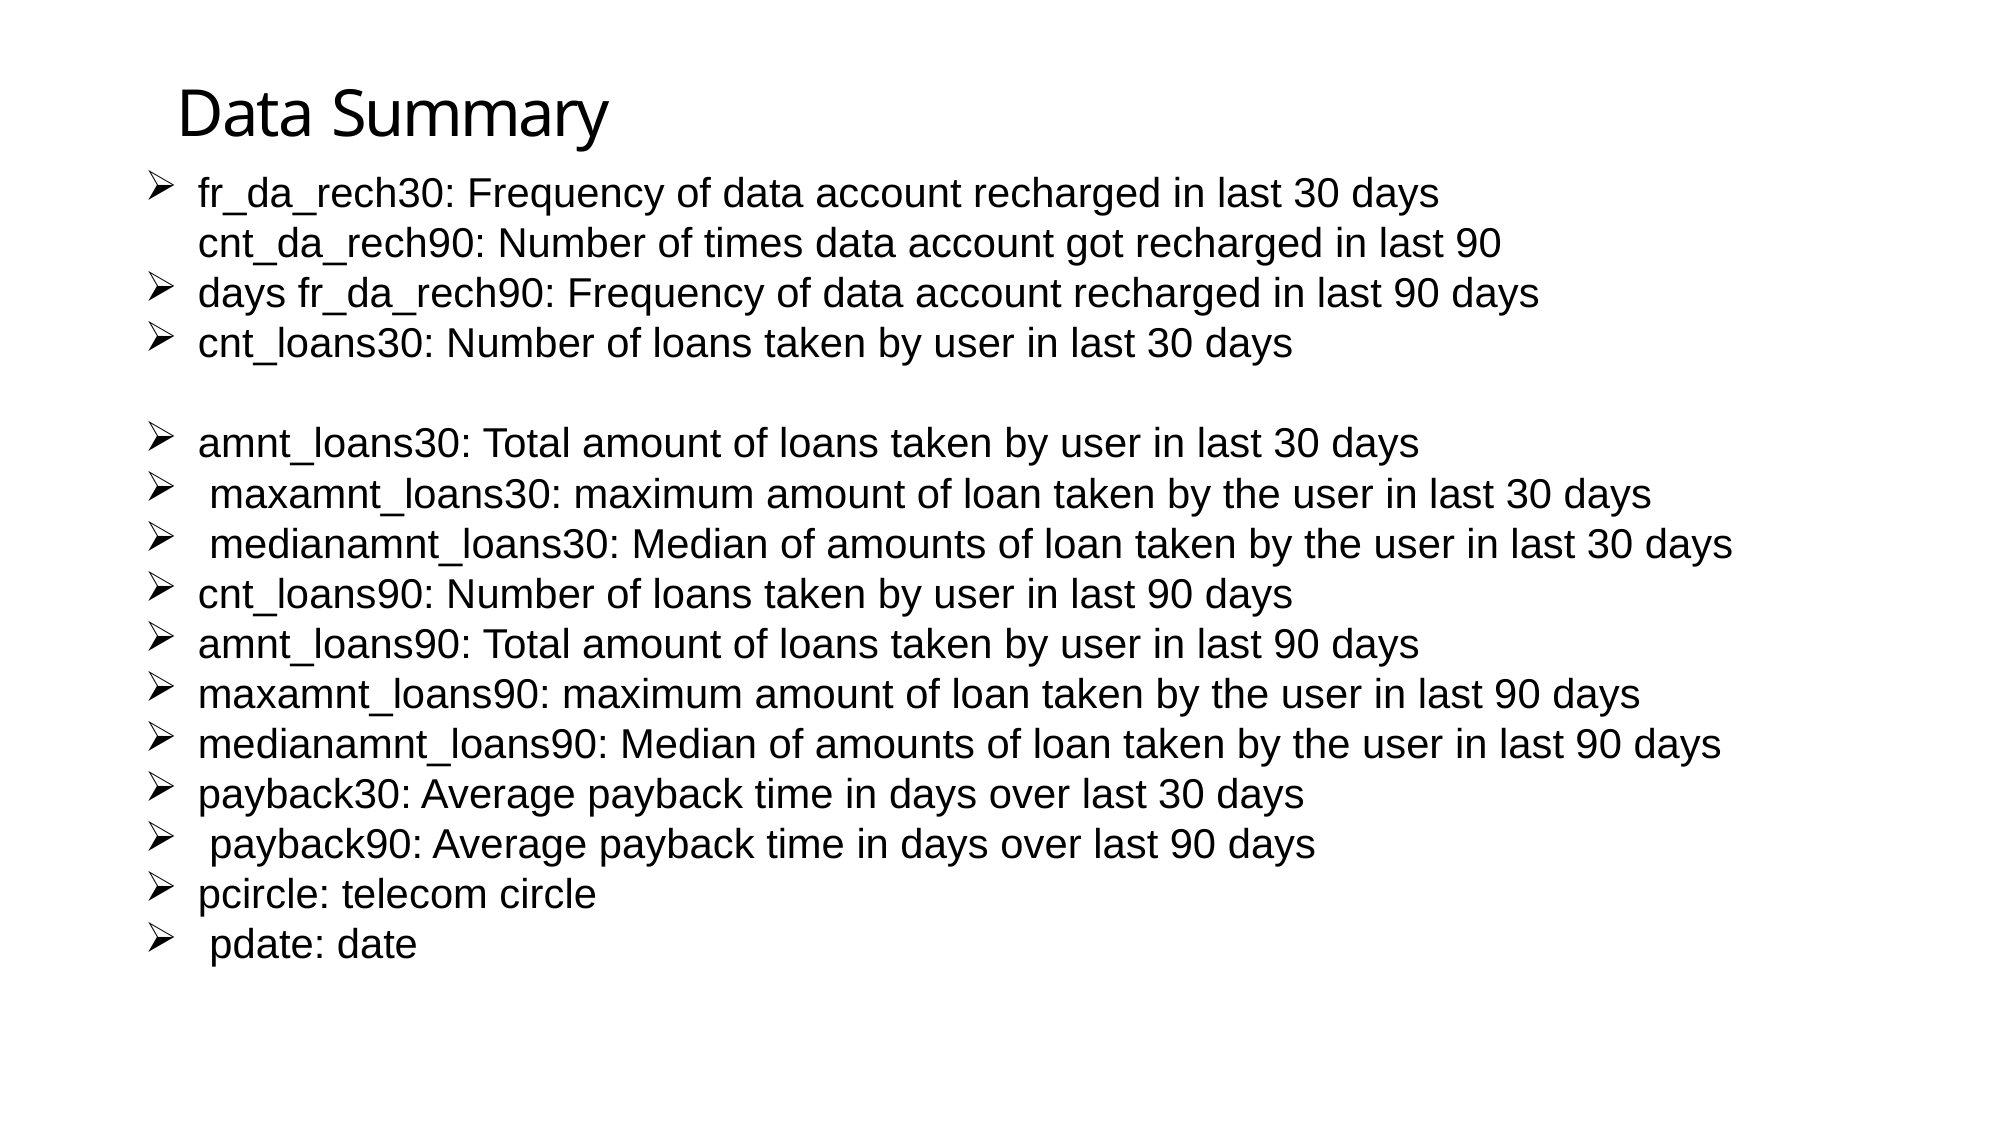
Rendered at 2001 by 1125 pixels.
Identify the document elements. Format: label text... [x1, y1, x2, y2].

subtitle fr_da_rech30: Frequency of data account recharged in last 30 days cnt_da_rech90: Number of times data account got recharged in last 90 days fr_da_rech90: Frequency of data account recharged in last 90 days cnt_loans30: Number of loans taken by user in last 30 days amnt_loans30: Total amount of loans taken by user in last 30 days maxamnt_loans30: maximum amount of loan taken by the user in last 30 days medianamnt_loans30: Median of amounts of loan taken by the user in last 30 days cnt_loans90: Number of loans taken by user in last 90 days amnt_loans90: Total amount of loans taken by user in last 90 days maxamnt_loans90: maximum amount of loan taken by the user in last 90 days medianamnt_loans90: Median of amounts of loan taken by the user in last 90 days payback30: Average payback time in days over last 30 days payback90: Average payback time in days over last 90 days pcircle: telecom circle pdate: date [129, 158, 1750, 1085]
title Data Summary [161, 31, 740, 158]
